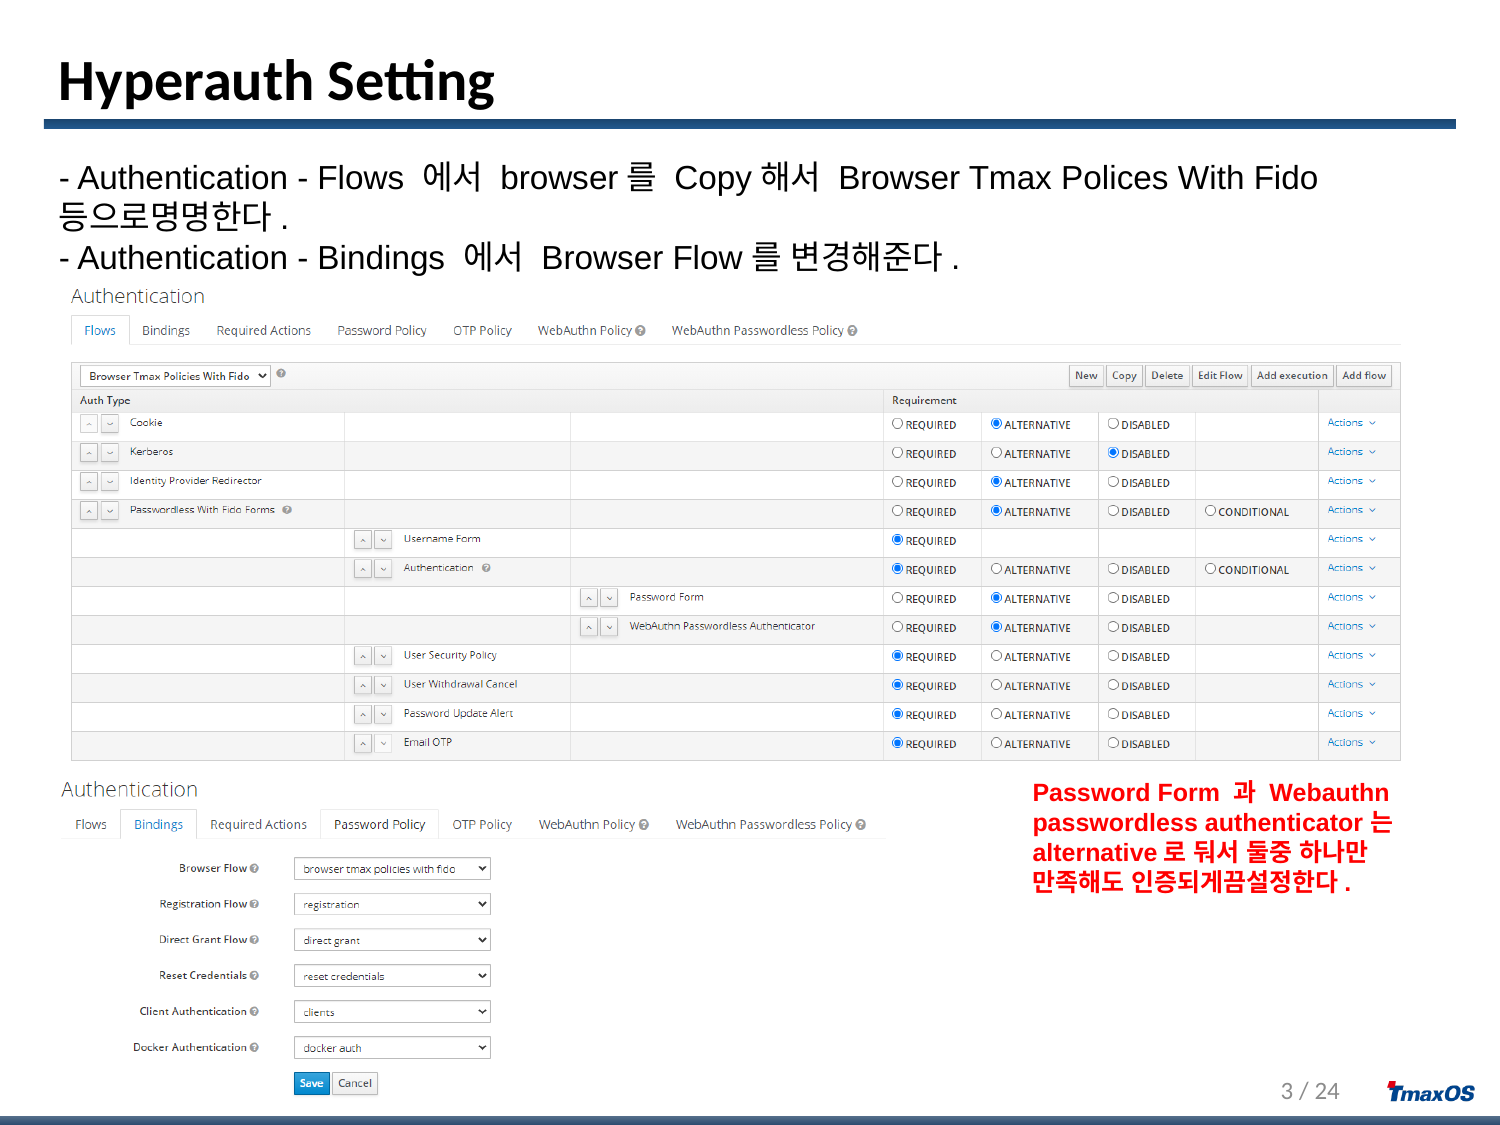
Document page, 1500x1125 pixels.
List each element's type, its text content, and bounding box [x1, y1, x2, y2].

slide_number / 24 [1017, 1069, 1356, 1109]
title Hyperauth Setting [44, 35, 1456, 128]
picture [43, 769, 886, 1109]
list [61, 279, 1410, 770]
text_box Password Form 과 Webauthn passwordless authenticator는 alternative로 둬서 둘중 하나만 만족해도 인증되게끔설정한다. [1017, 769, 1441, 846]
picture [1387, 1081, 1476, 1102]
text_box - Authentication - Flows 에서 browser를 Copy해서 Browser Tmax Polices With Fido 등으로명명한다. - Authentication - Bindings 에서 Browser Flow를 변경해준다. [43, 148, 1456, 1049]
